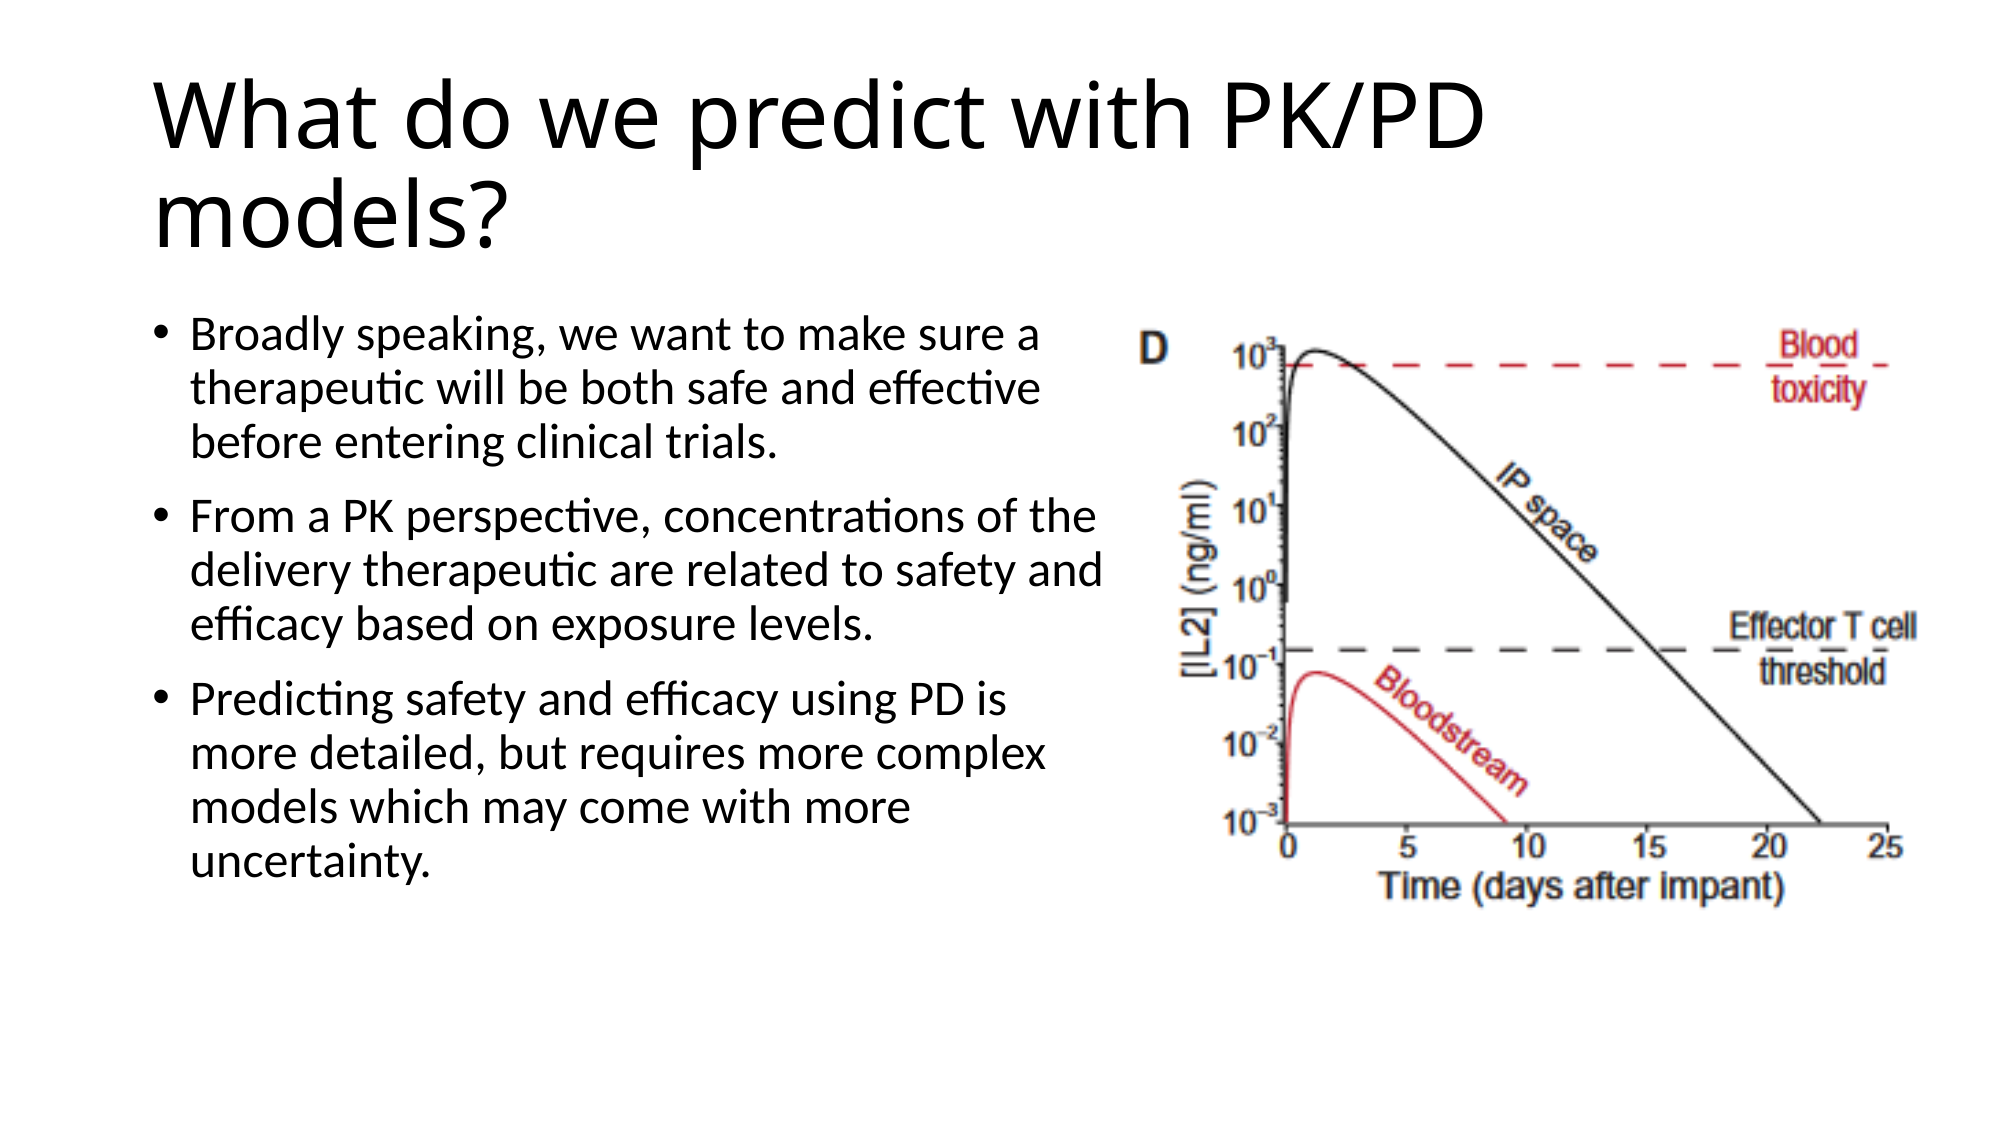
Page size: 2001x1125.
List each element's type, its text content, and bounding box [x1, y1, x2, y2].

title What do we predict with PK/PD models? [137, 59, 1863, 278]
picture [1122, 299, 1964, 927]
list Broadly speaking, we want to make sure a therapeutic will be both safe and effective before entering clinical trials. From a PK perspective, concentrations of the delivery therapeutic are related to safety and efficacy based on exposure levels. Predicting safety and efficacy using PD is more detailed, but requires more complex models which may come with more uncertainty. [137, 299, 1123, 1014]
